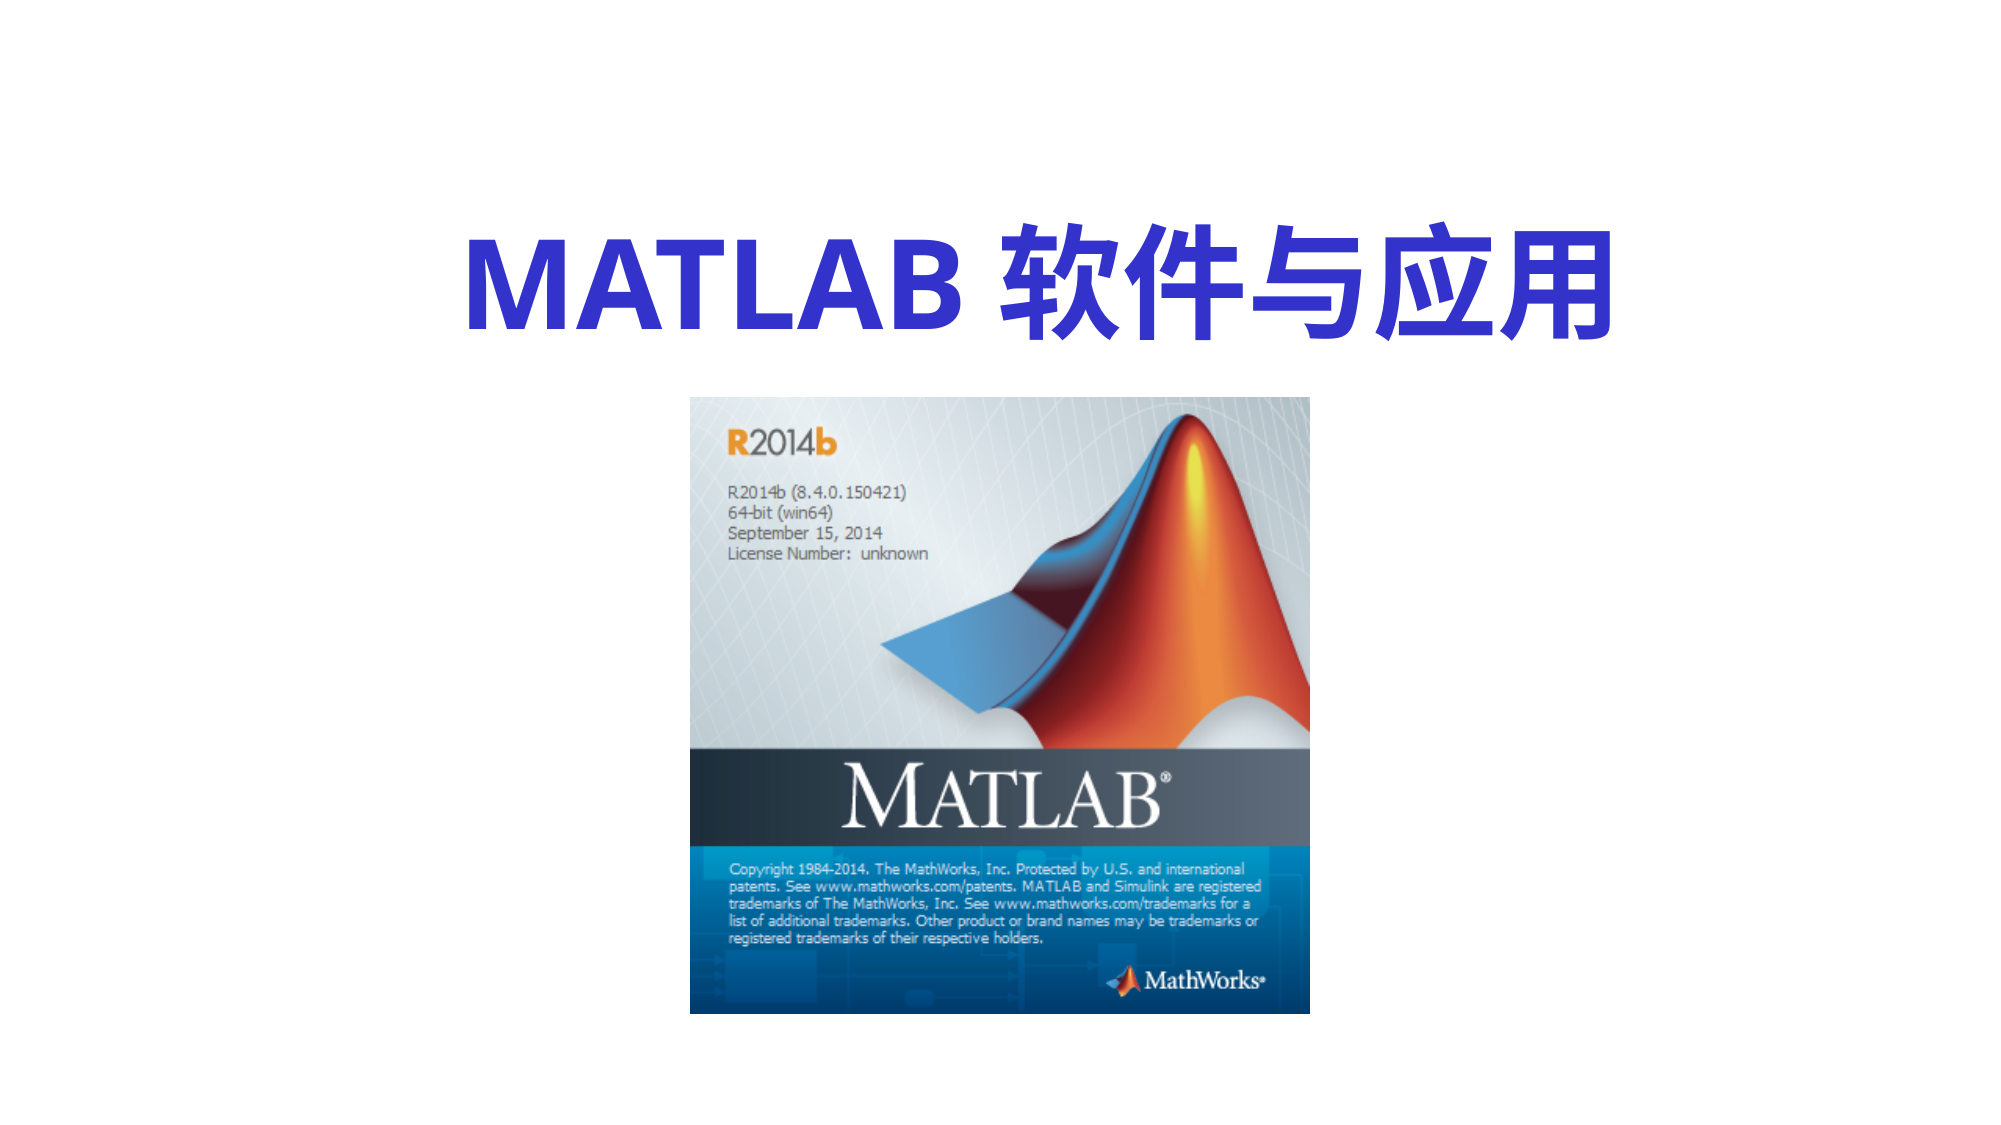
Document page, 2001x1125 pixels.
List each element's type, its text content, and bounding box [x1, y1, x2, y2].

text_box MATLAB软件与应用 [362, 184, 1638, 362]
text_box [690, 397, 1310, 1014]
